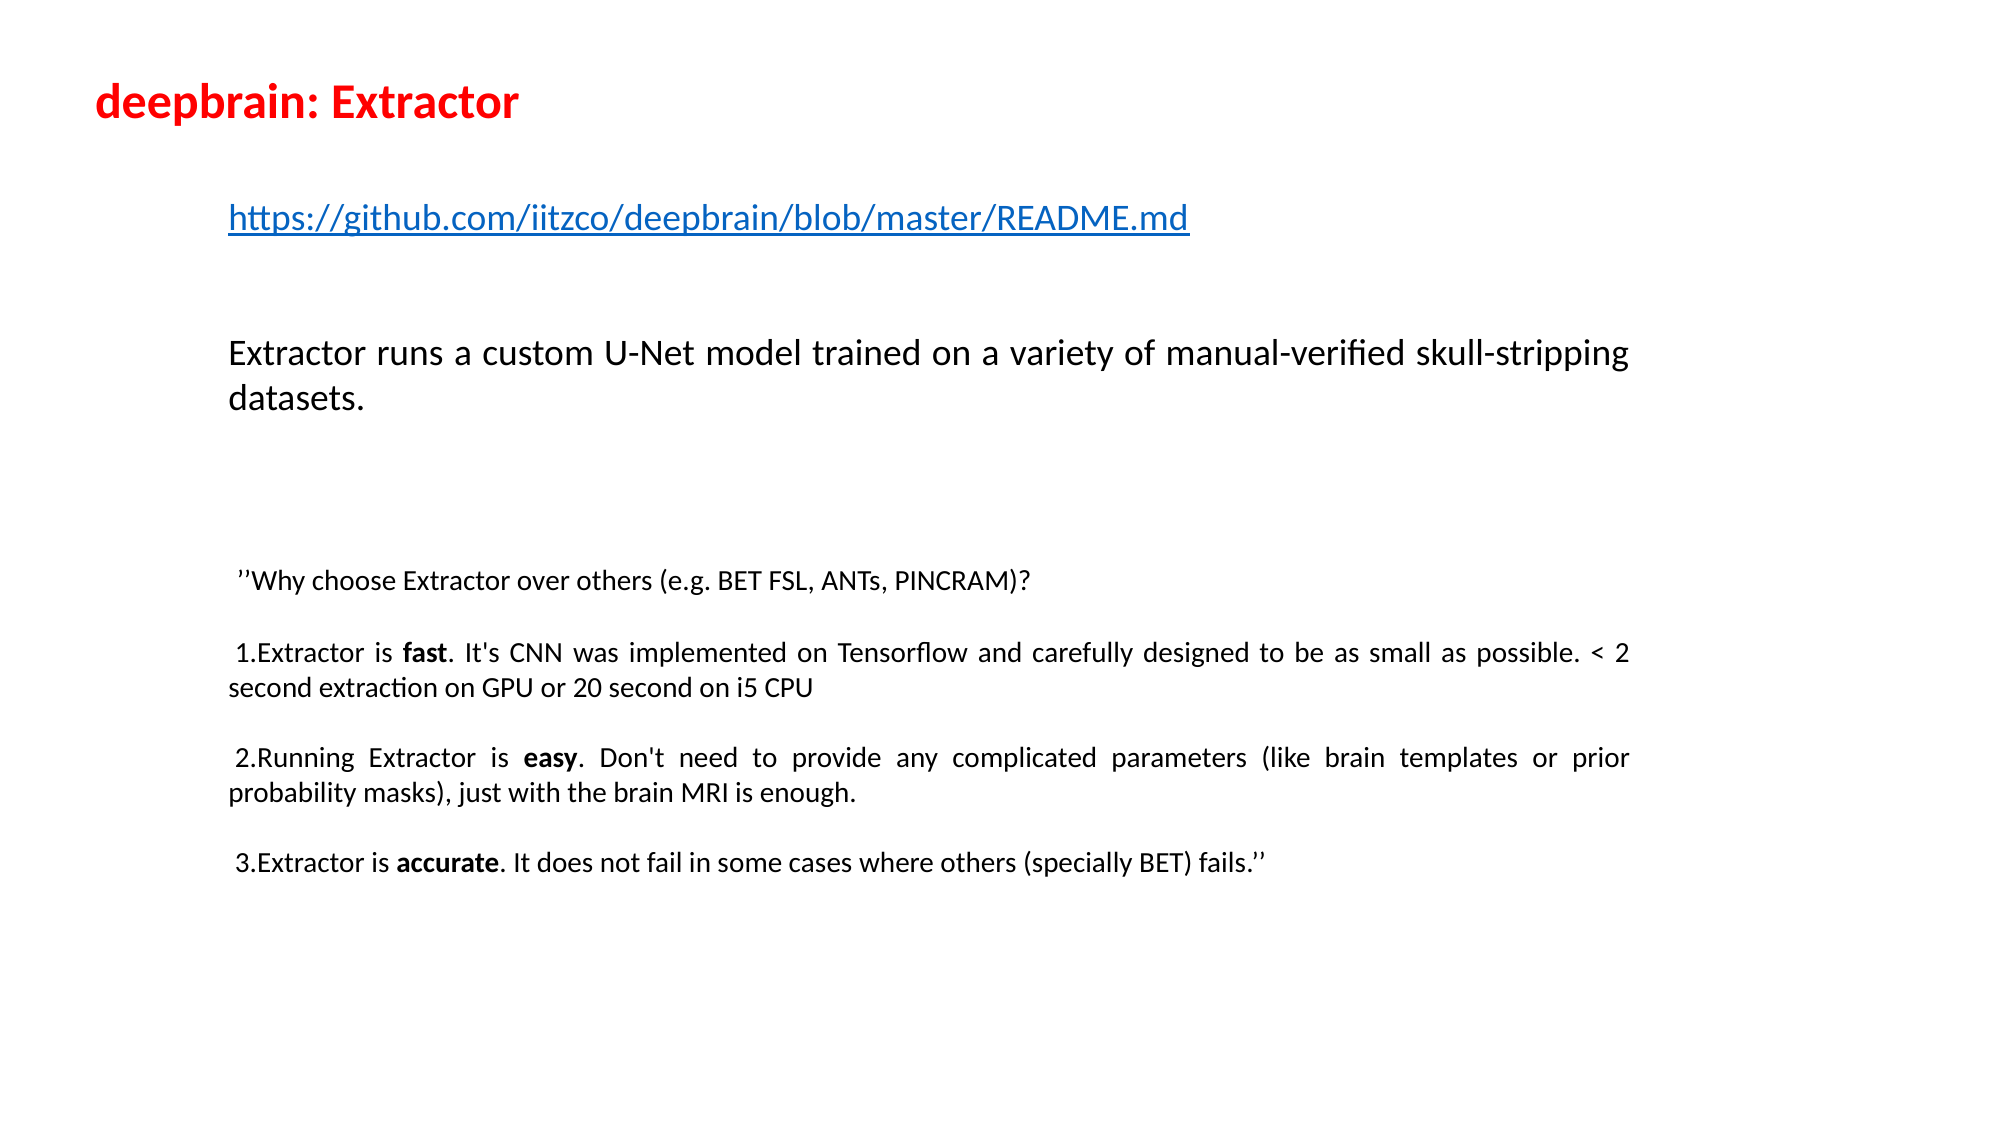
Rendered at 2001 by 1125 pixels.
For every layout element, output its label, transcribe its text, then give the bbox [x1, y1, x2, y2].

text_box deepbrain: Extractor [80, 60, 535, 136]
text_box https://github.com/iitzco/deepbrain/blob/master/README.md Extractor runs a custom U-Net model trained on a variety of manual-verified skull-stripping datasets. ’’Why choose Extractor over others (e.g. BET FSL, ANTs, PINCRAM)? 1.Extractor is fast. It's CNN was implemented on Tensorflow and carefully designed to be as small as possible. < 2 second extraction on GPU or 20 second on i5 CPU 2.Running Extractor is easy. Don't need to provide any complicated parameters (like brain templates or prior probability masks), just with the brain MRI is enough. 3.Extractor is accurate. It does not fail in some cases where others (specially BET) fails.’’ [213, 185, 1646, 931]
